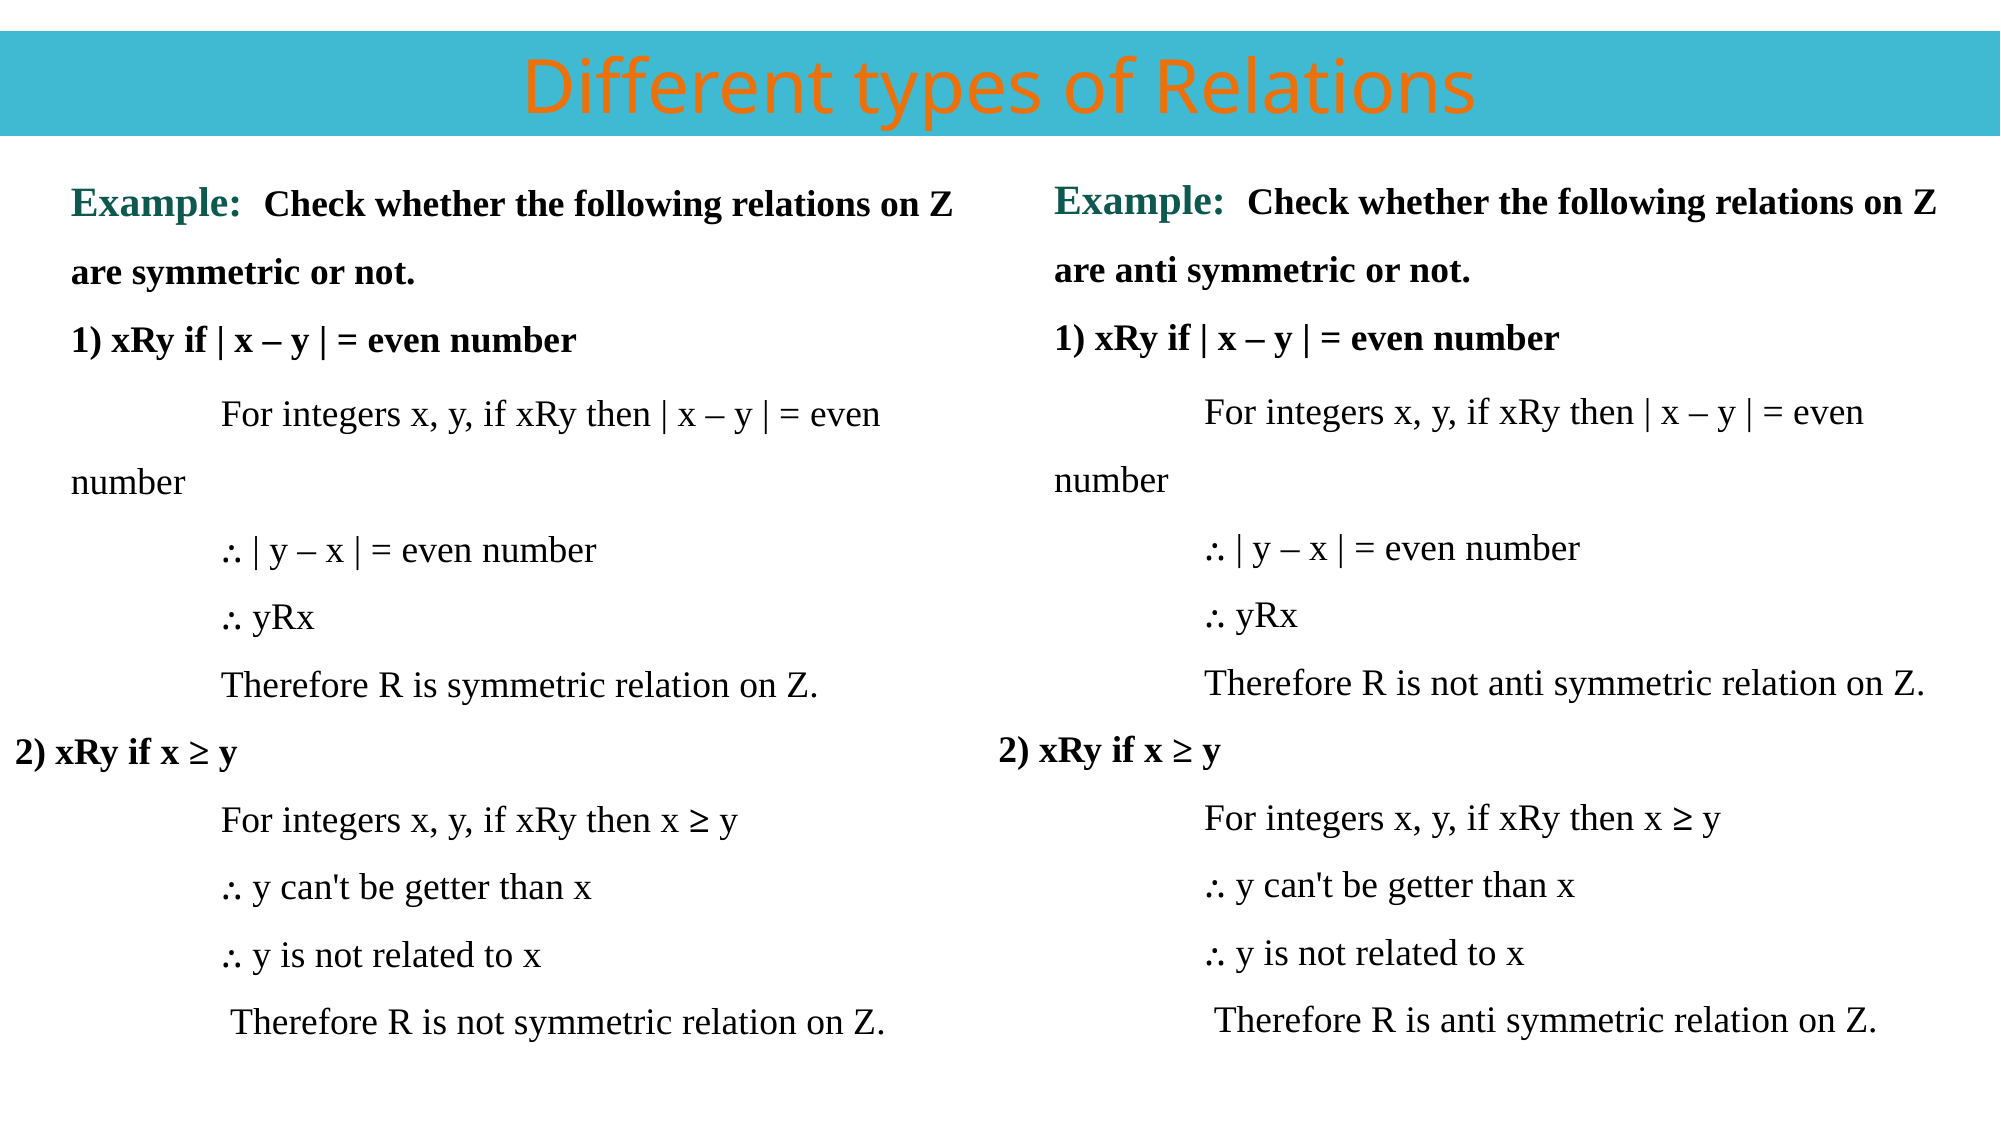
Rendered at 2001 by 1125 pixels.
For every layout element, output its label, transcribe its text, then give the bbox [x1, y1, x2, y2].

text_box Example: Check whether the following relations on Z are symmetric or not. 1) xRy if | x – y | = even number For integers x, y, if xRy then | x – y | = even number ⸫ | y – x | = even number ⸫ yRx Therefore R is symmetric relation on Z. 2) xRy if x ≥ y For integers x, y, if xRy then x ≥ y ⸫ y can't be getter than x ⸫ y is not related to x Therefore R is not symmetric relation on Z. [0, 142, 1000, 1118]
text_box Different types of Relations [0, 31, 2000, 136]
text_box Example: Check whether the following relations on Z are anti symmetric or not. 1) xRy if | x – y | = even number For integers x, y, if xRy then | x – y | = even number ⸫ | y – x | = even number ⸫ yRx Therefore R is not anti symmetric relation on Z. 2) xRy if x ≥ y For integers x, y, if xRy then x ≥ y ⸫ y can't be getter than x ⸫ y is not related to x Therefore R is anti symmetric relation on Z. [983, 140, 2000, 1116]
